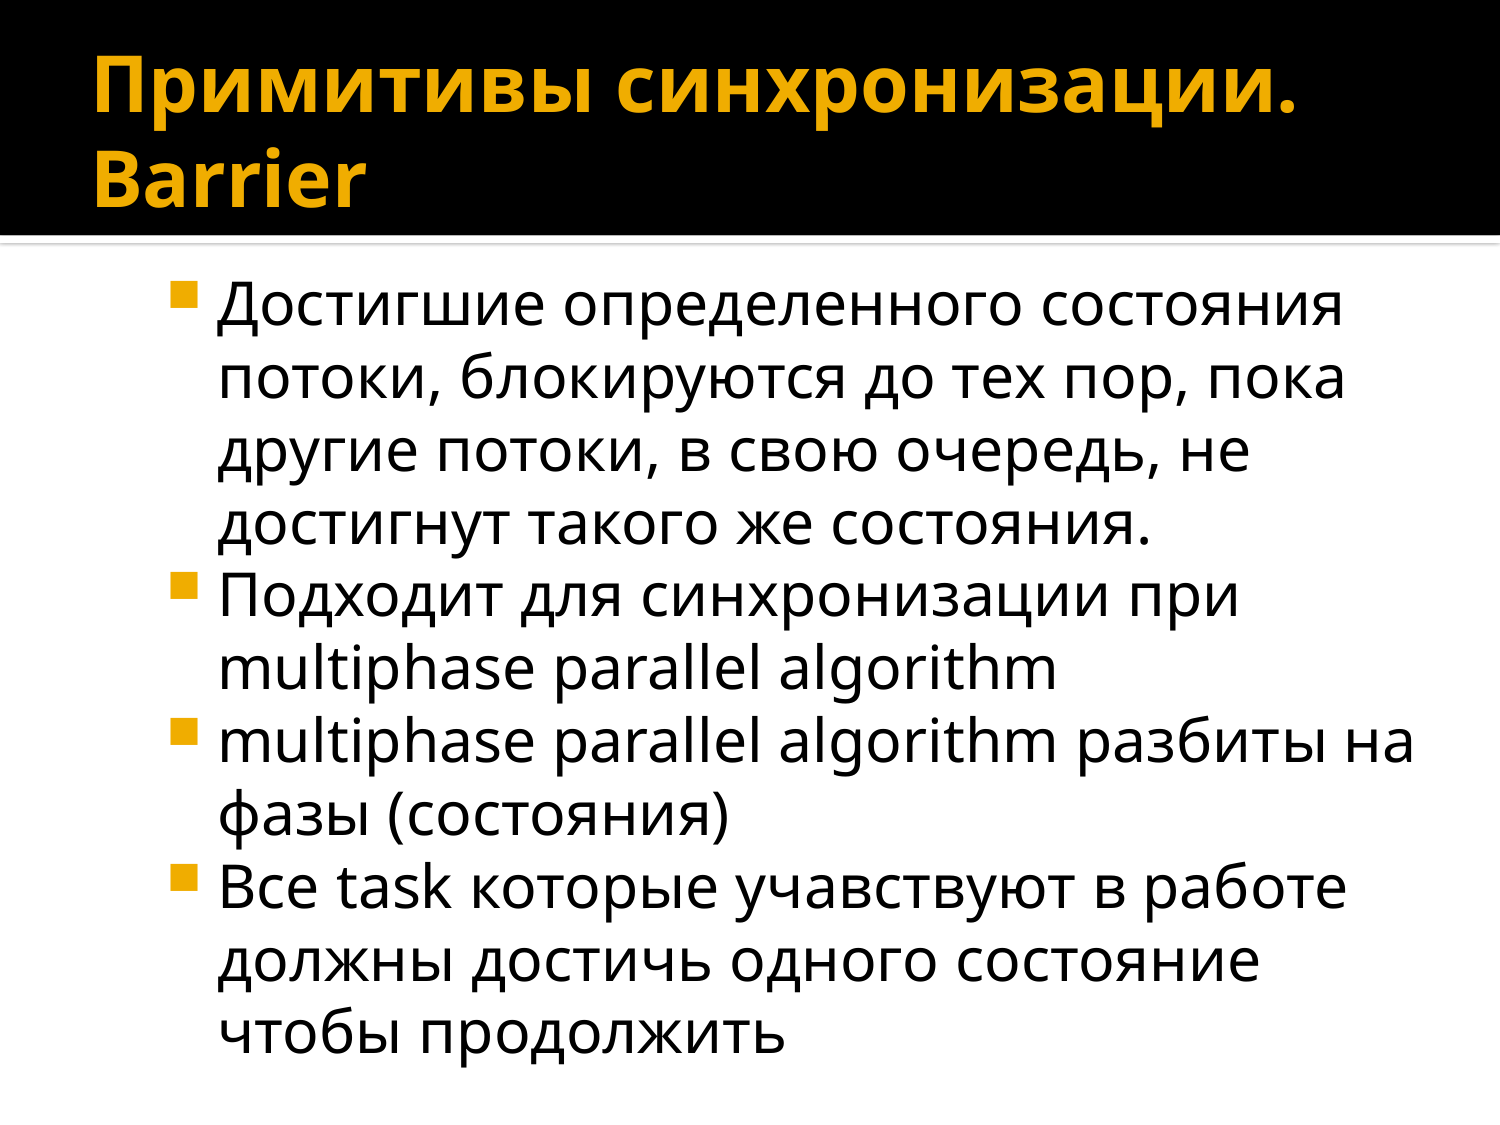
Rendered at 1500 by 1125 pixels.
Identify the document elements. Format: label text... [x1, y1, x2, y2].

list Достигшие определенного состояния потоки, блокируются до тех пор, пока другие потоки, в свою очередь, не достигнут такого же состояния. Подходит для синхронизации при multiphase parallel algorithm multiphase parallel algorithm разбиты на фазы (состояния) Все task которые учавствуют в работе должны достичь одного состояние чтобы продолжить [137, 249, 1463, 1083]
title Примитивы синхронизации. Barrier [75, 25, 1425, 231]
